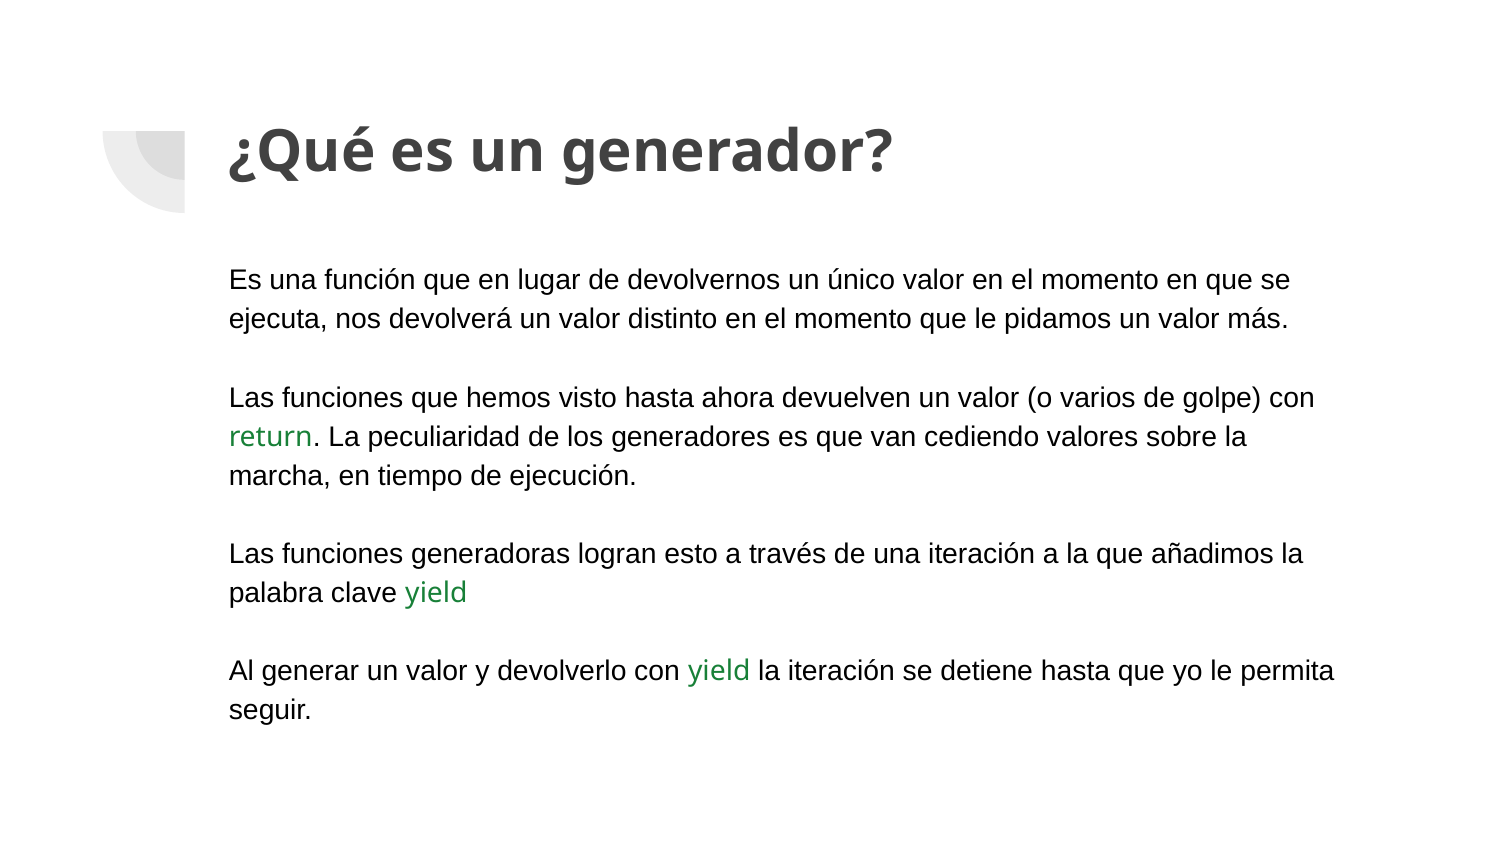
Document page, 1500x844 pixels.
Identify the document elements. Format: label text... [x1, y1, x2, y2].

list Es una función que en lugar de devolvernos un único valor en el momento en que se ejecuta, nos devolverá un valor distinto en el momento que le pidamos un valor más. Las funciones que hemos visto hasta ahora devuelven un valor (o varios de golpe) con return. La peculiaridad de los generadores es que van cediendo valores sobre la marcha, en tiempo de ejecución. Las funciones generadoras logran esto a través de una iteración a la que añadimos la palabra clave yield Al generar un valor y devolverlo con yield la iteración se detiene hasta que yo le permita seguir. [213, 241, 1368, 744]
title ¿Qué es un generador? [213, 98, 1368, 241]
